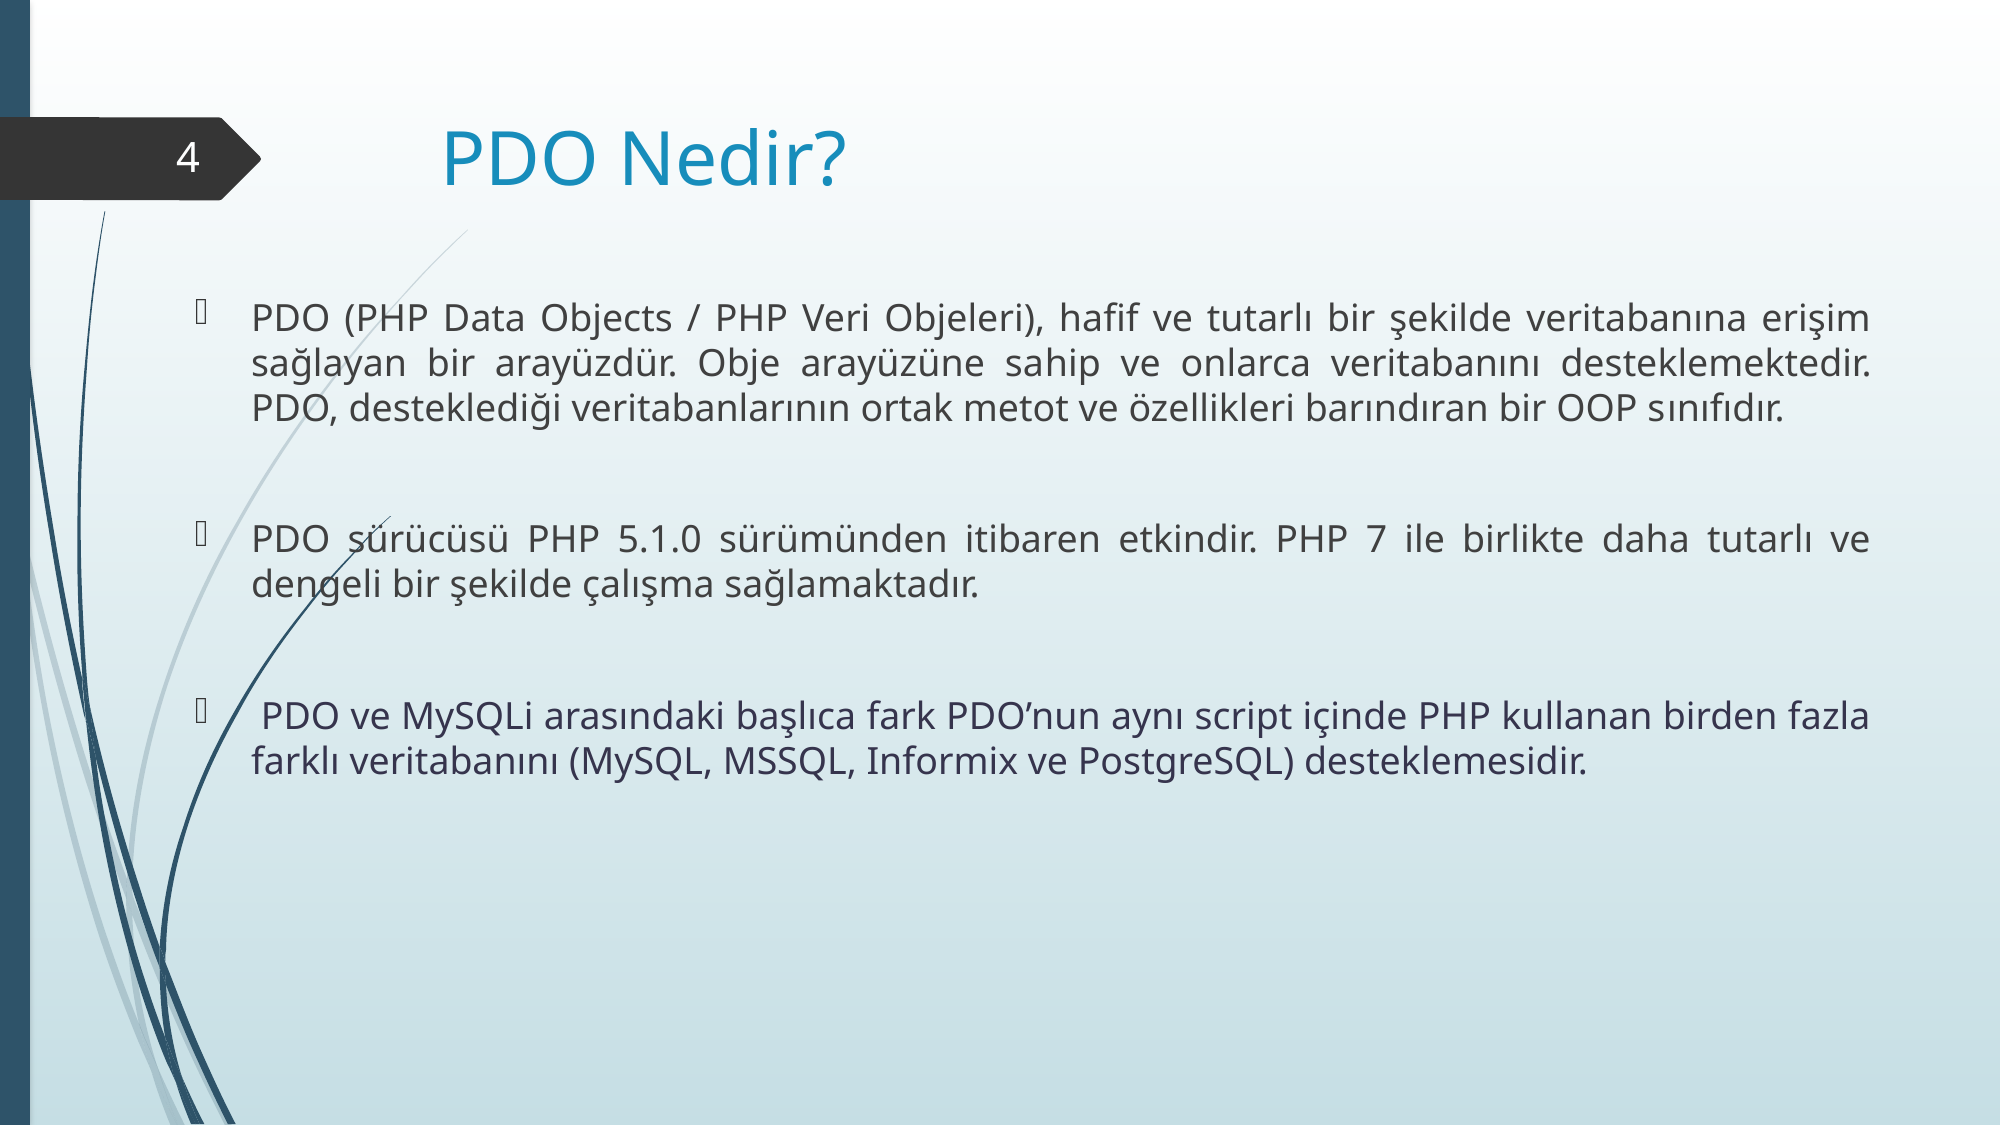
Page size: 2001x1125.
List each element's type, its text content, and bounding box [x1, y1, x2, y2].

slide_number 4 [87, 129, 216, 190]
list PDO (PHP Data Objects / PHP Veri Objeleri), hafif ve tutarlı bir şekilde veritabanına erişim sağlayan bir arayüzdür. Obje arayüzüne sahip ve onlarca veritabanını desteklemektedir. PDO, desteklediği veritabanlarının ortak metot ve özellikleri barındıran bir OOP sınıfıdır. PDO sürücüsü PHP 5.1.0 sürümünden itibaren etkindir. PHP 7 ile birlikte daha tutarlı ve dengeli bir şekilde çalışma sağlamaktadır. PDO ve MySQLi arasındaki başlıca fark PDO’nun aynı script içinde PHP kullanan birden fazla farklı veritabanını (MySQL, MSSQL, Informix ve PostgreSQL) desteklemesidir. [179, 286, 1888, 1039]
title PDO Nedir? [425, 102, 1888, 286]
